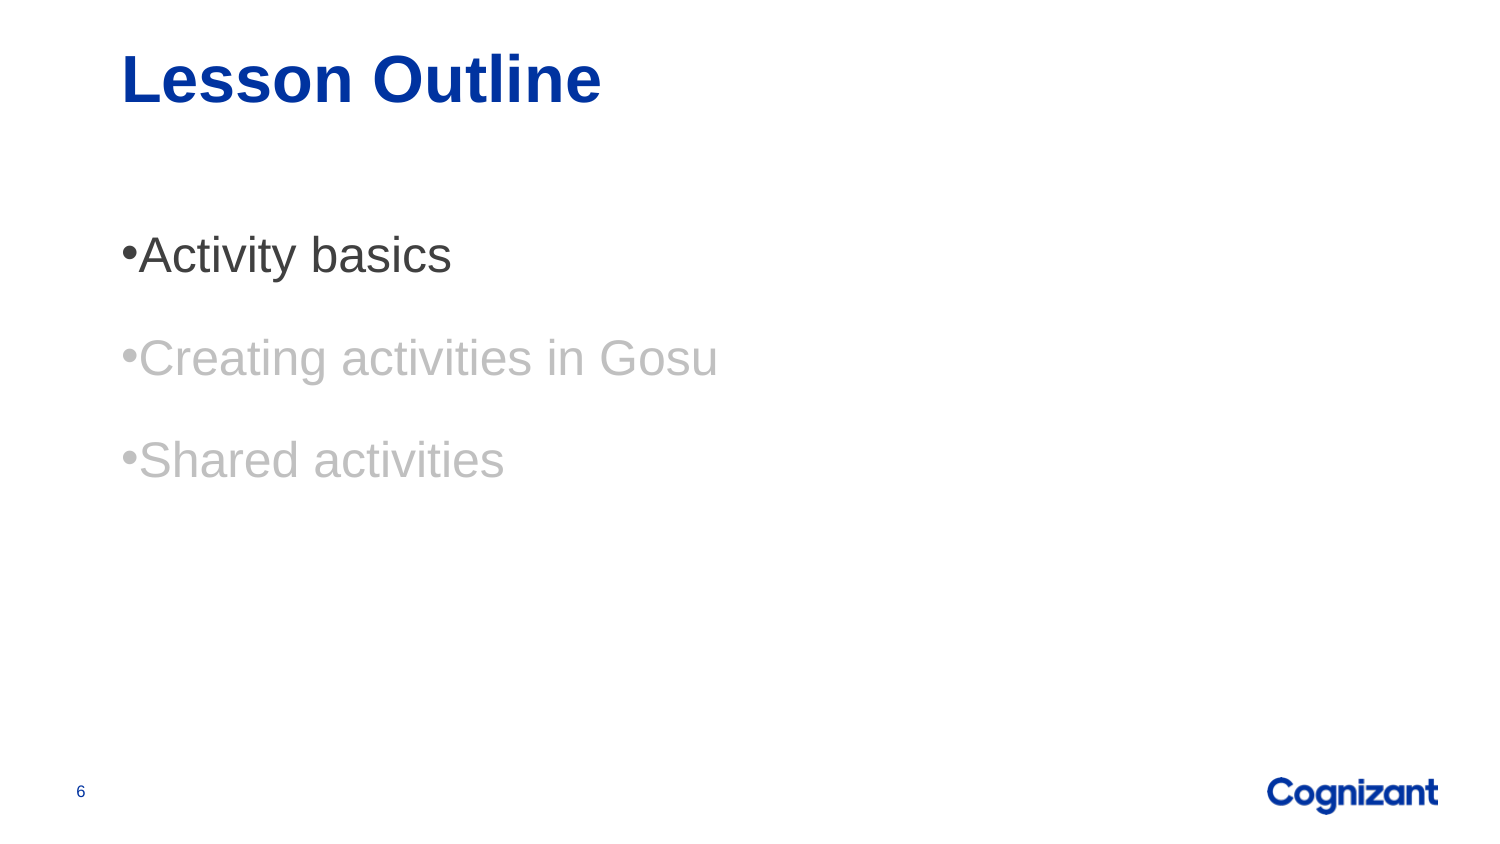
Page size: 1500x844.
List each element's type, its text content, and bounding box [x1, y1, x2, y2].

title Lesson Outline [121, 45, 1406, 174]
text_box 6 [62, 781, 100, 802]
list Activity basics Creating activities in Gosu Shared activities [121, 192, 1444, 736]
picture [1267, 777, 1438, 815]
